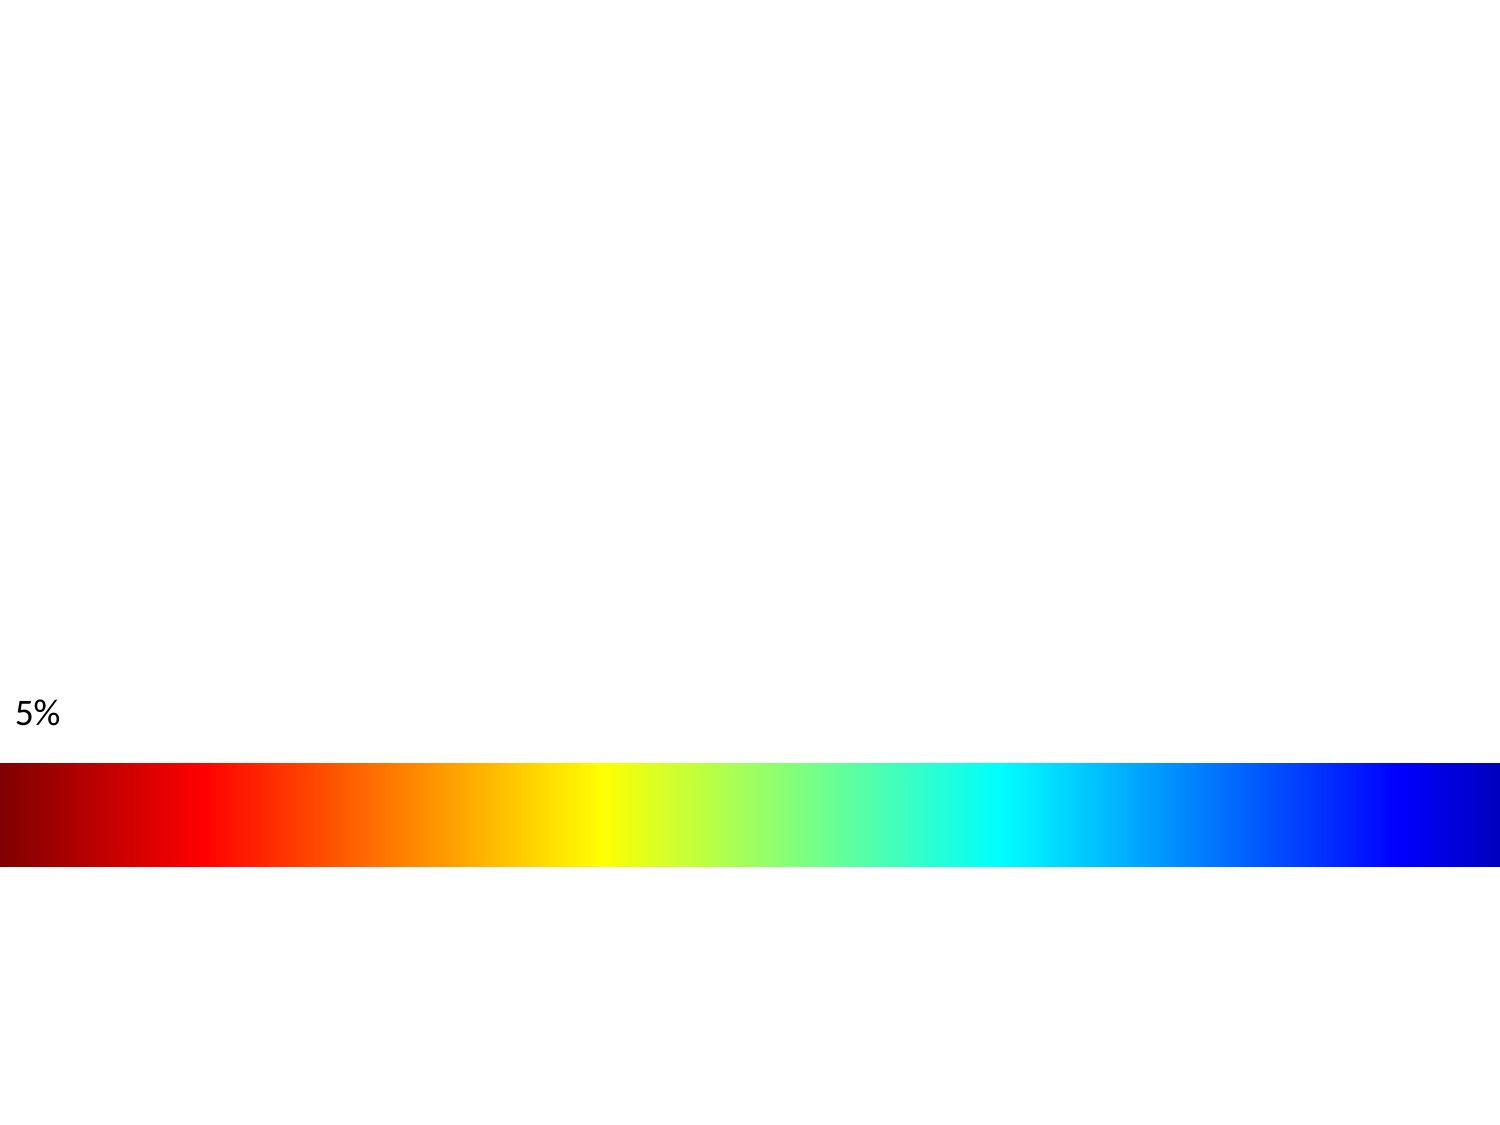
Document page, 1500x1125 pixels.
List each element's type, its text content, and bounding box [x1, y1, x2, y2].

picture [1141, 763, 1500, 867]
text_box 5% [0, 680, 183, 741]
picture [0, 763, 1071, 867]
